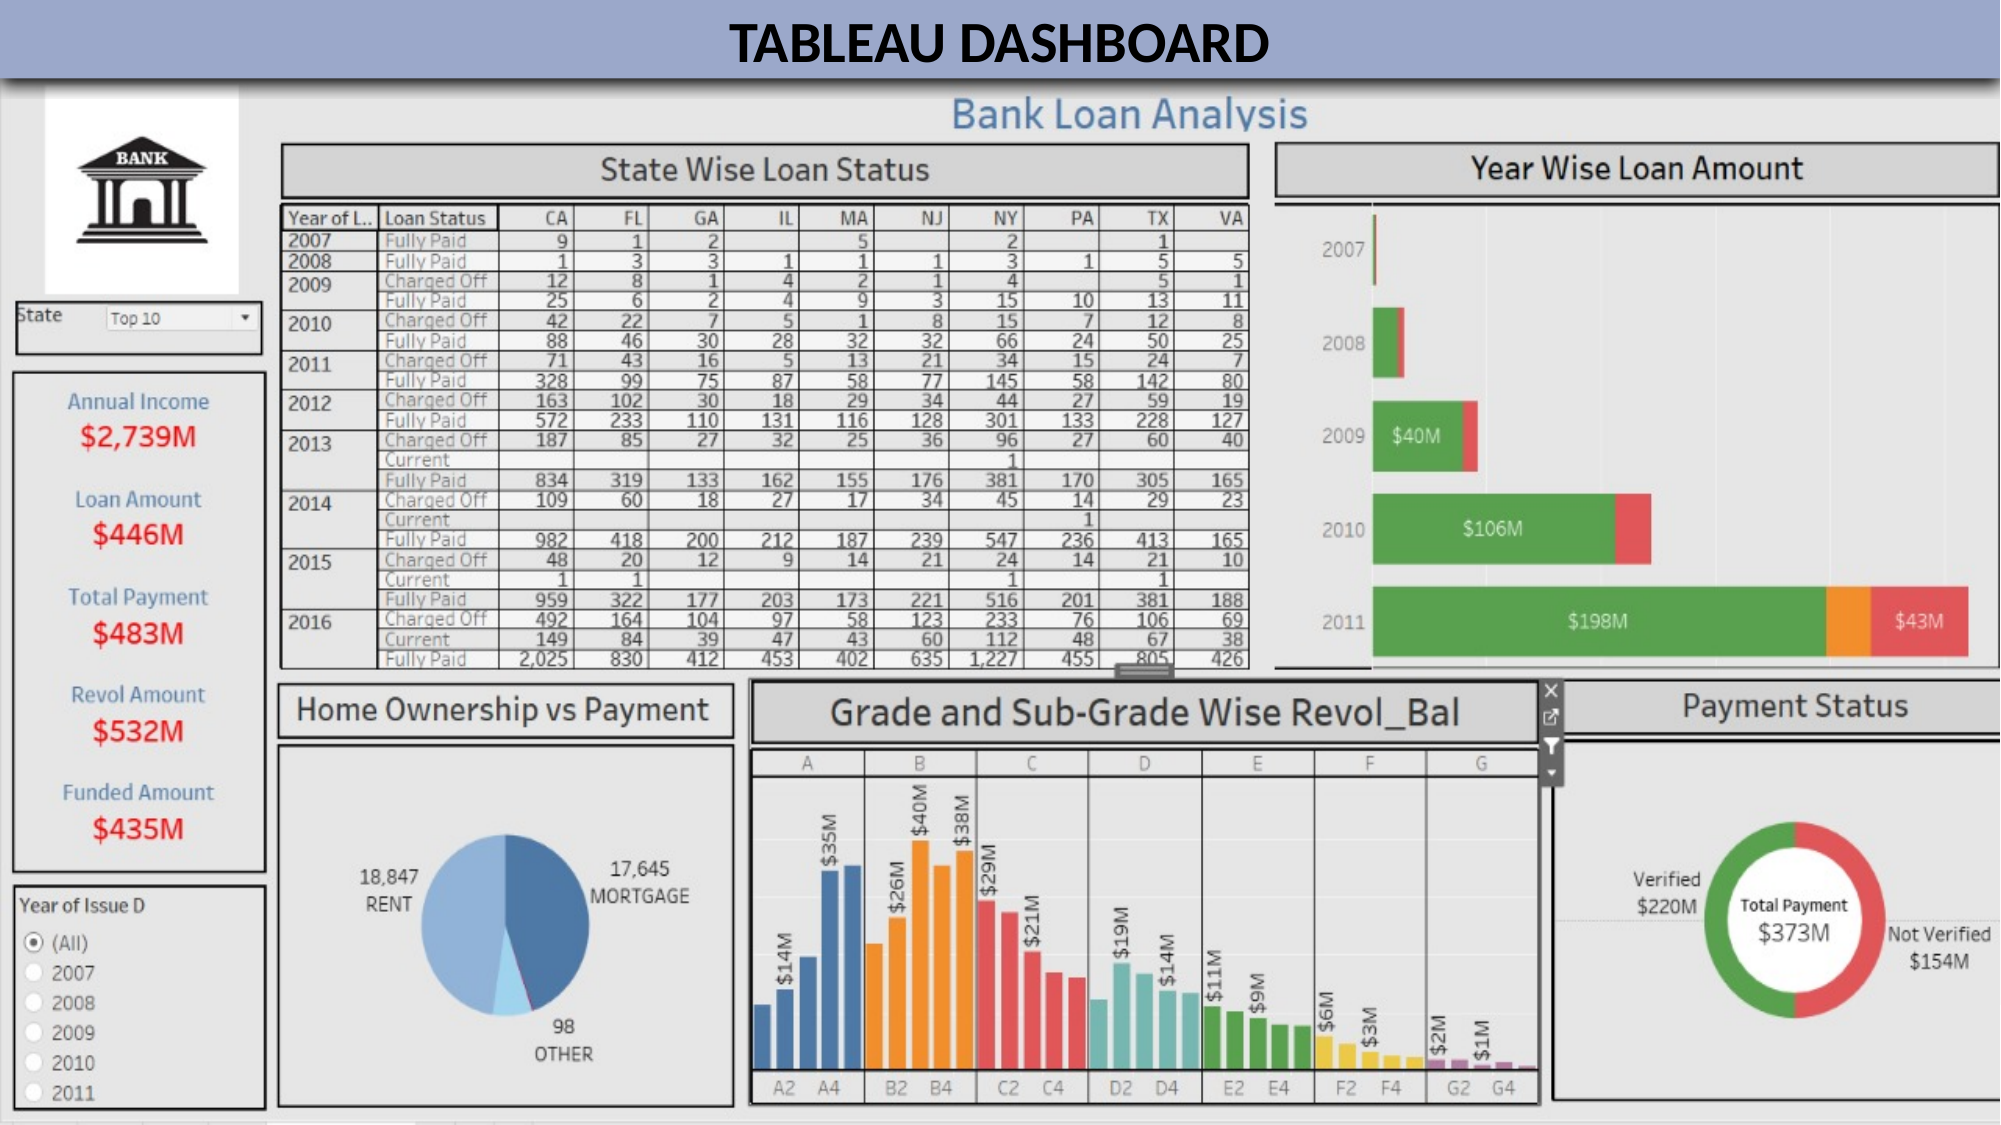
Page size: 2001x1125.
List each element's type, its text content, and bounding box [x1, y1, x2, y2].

text_box TABLEAU DASHBOARD [0, 0, 2000, 78]
picture [0, 78, 2000, 1125]
